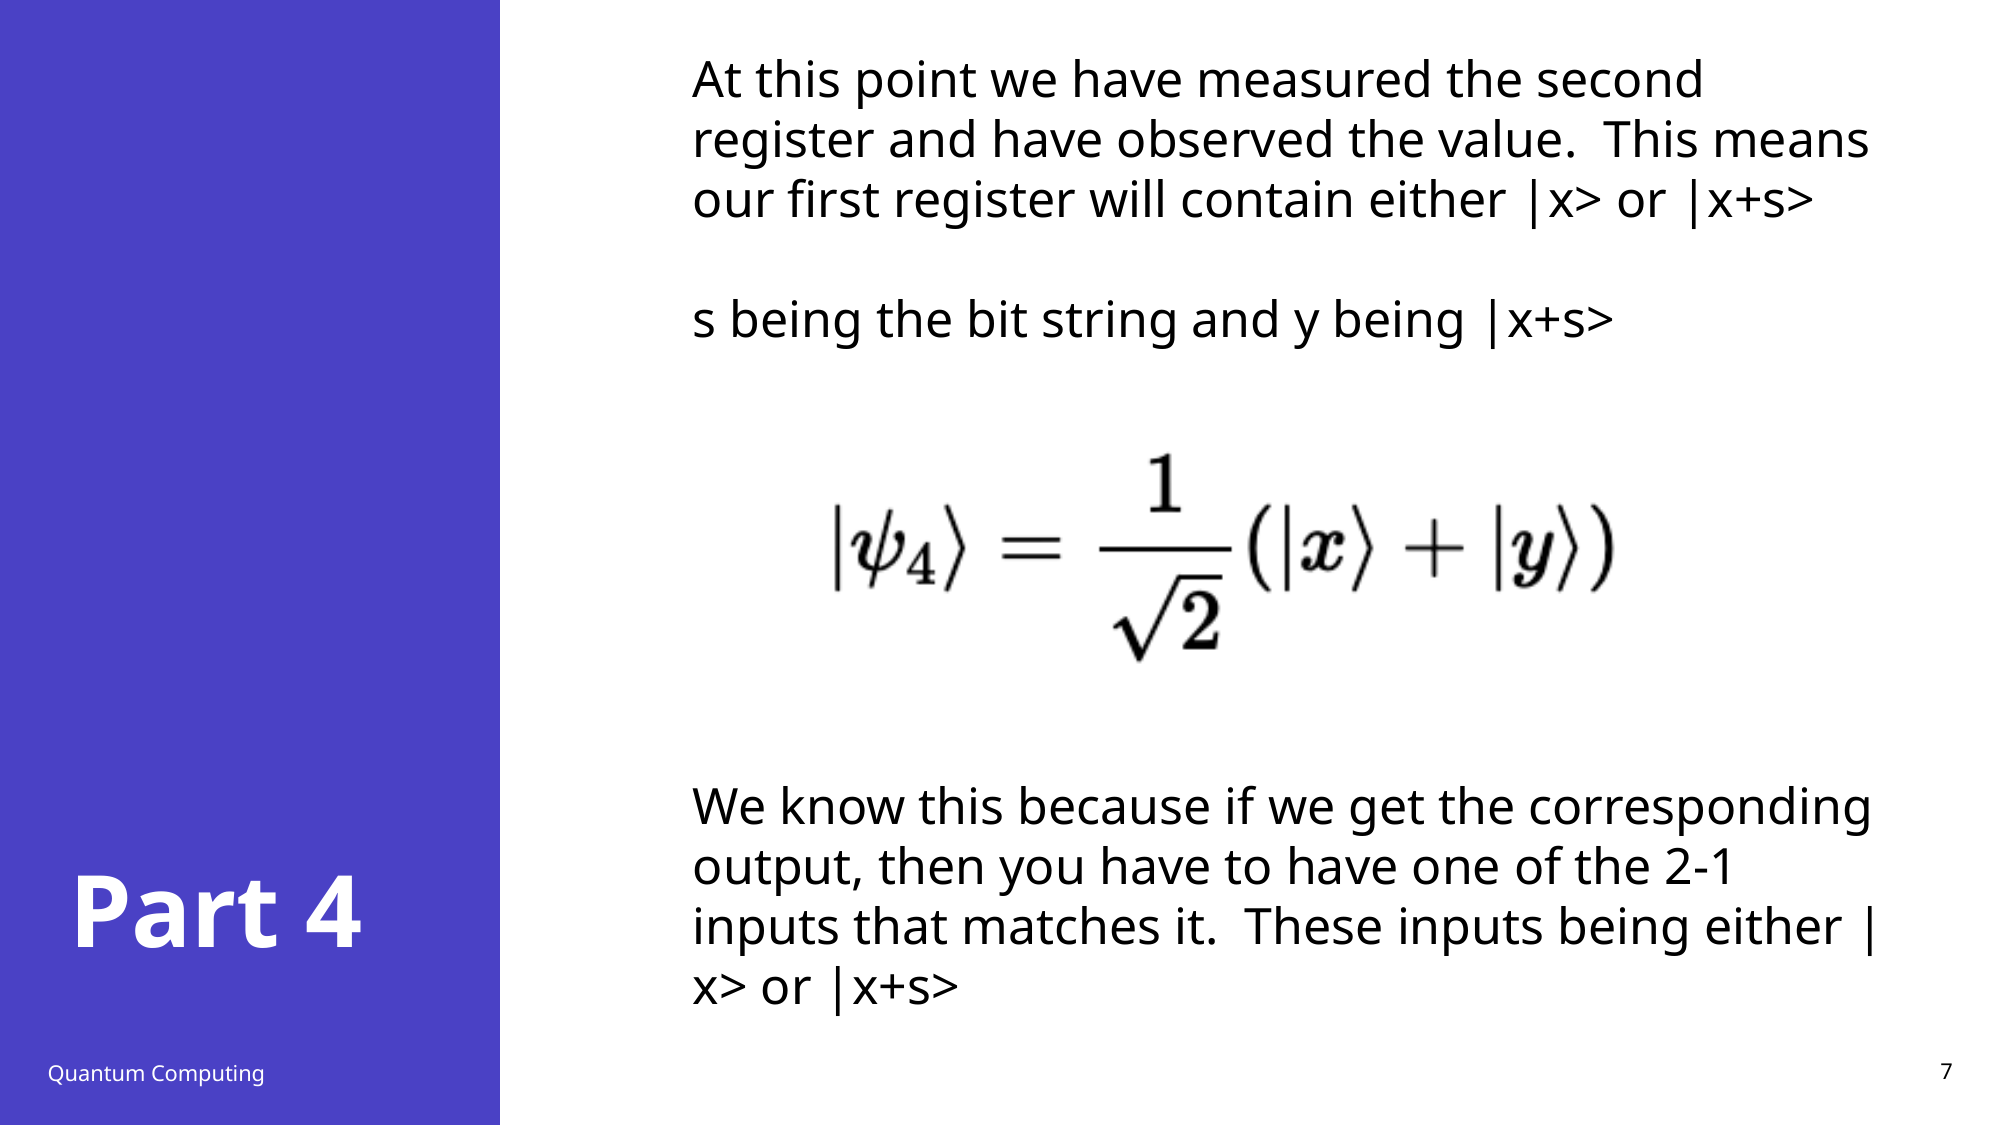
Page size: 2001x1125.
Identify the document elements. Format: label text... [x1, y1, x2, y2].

text_box We know this because if we get the corresponding output, then you have to have one of the 2-1 inputs that matches it. These inputs being either |x> or |x+s> [678, 767, 1901, 1022]
picture [787, 429, 1645, 694]
slide_number 7 [1864, 1042, 1968, 1103]
footer Quantum Computing [32, 1042, 488, 1103]
title Part 4 [54, 163, 446, 975]
text_box At this point we have measured the second register and have observed the value. This means our first register will contain either |x> or |x+s> s being the bit string and y being |x+s> [678, 39, 1901, 355]
